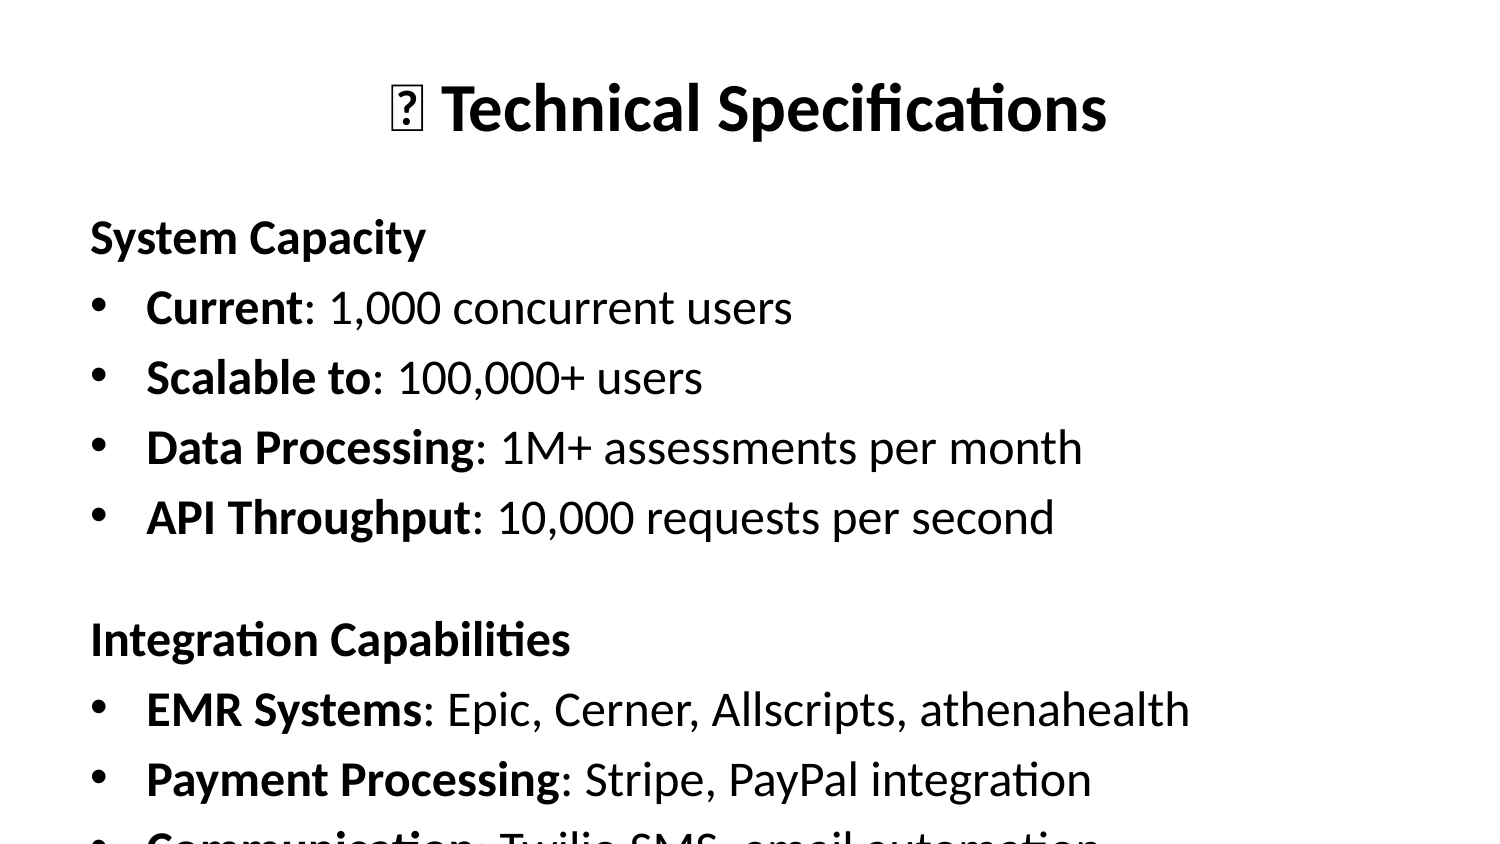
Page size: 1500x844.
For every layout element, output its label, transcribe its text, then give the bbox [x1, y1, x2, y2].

list System Capacity Current: 1,000 concurrent users Scalable to: 100,000+ users Data Processing: 1M+ assessments per month API Throughput: 10,000 requests per second Integration Capabilities EMR Systems: Epic, Cerner, Allscripts, athenahealth Payment Processing: Stripe, PayPal integration Communication: Twilio SMS, email automation Analytics: Custom dashboards, data export [75, 196, 1425, 754]
title 🔬 Technical Specifications [75, 33, 1425, 175]
